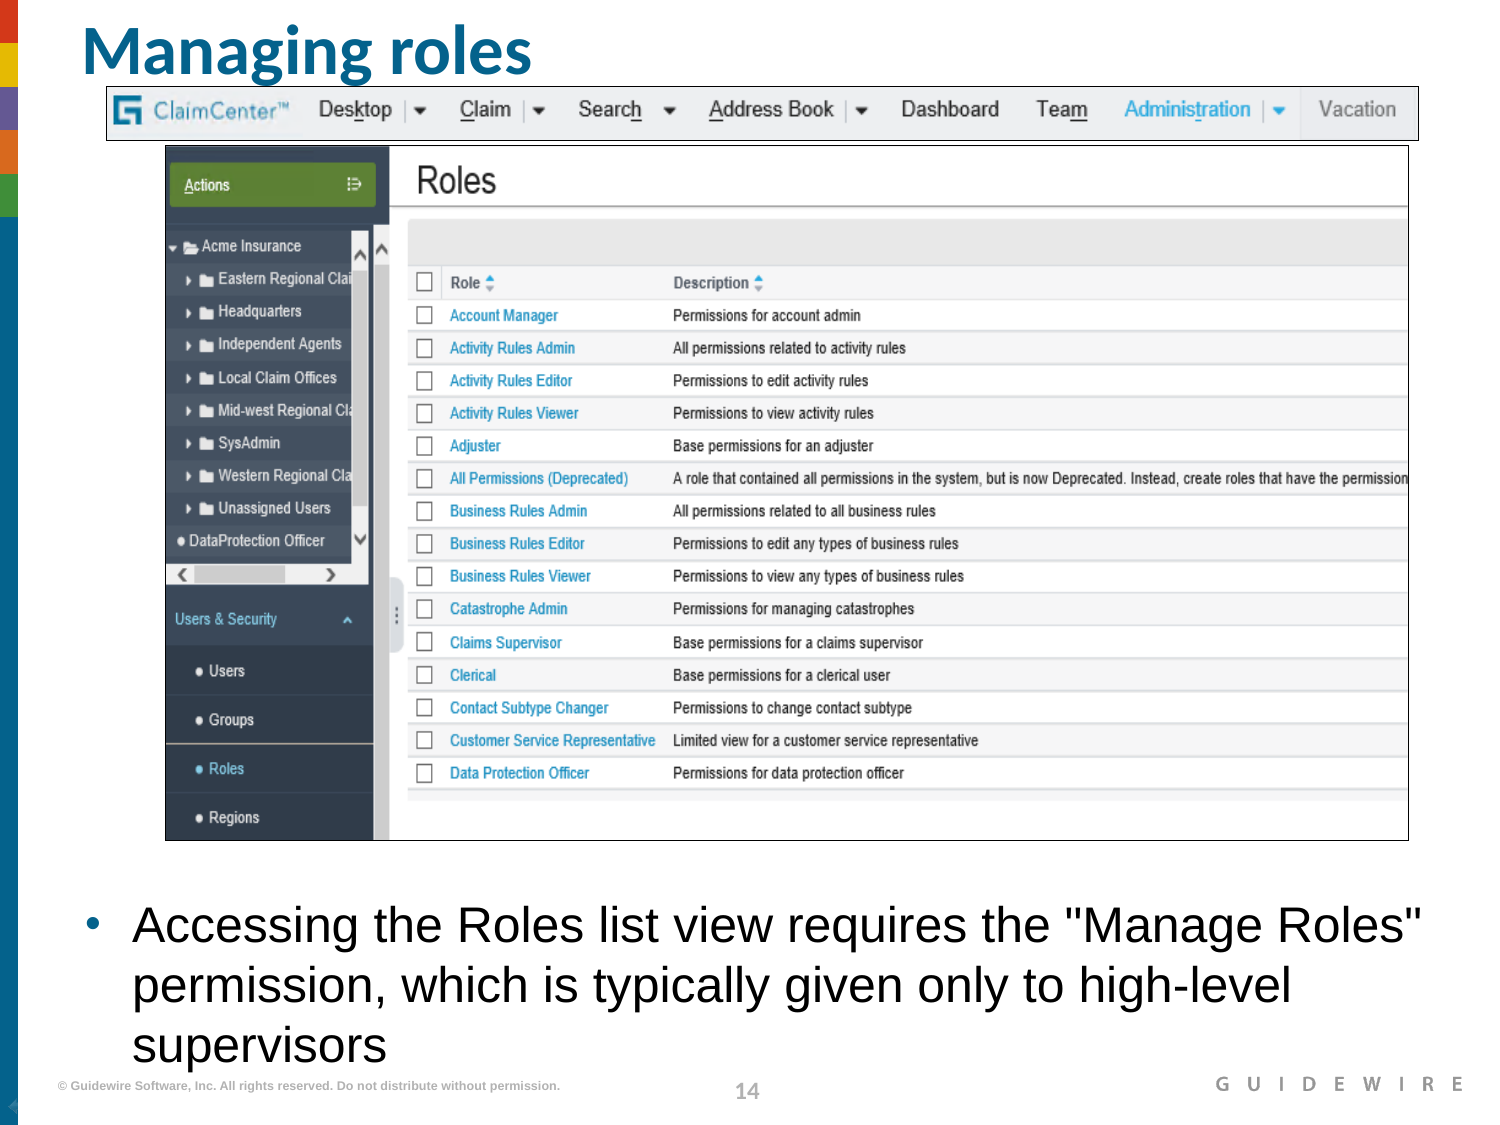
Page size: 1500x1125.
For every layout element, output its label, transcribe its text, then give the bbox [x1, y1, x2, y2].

picture [1215, 1073, 1480, 1096]
picture [165, 145, 1409, 841]
title Managing roles [81, 19, 1446, 142]
picture [10, 1101, 18, 1111]
list Accessing the Roles list view requires the "Manage Roles" permission, which is typically given only to high-level supervisors [85, 892, 1450, 1038]
picture [0, 0, 18, 216]
picture [105, 86, 1419, 141]
